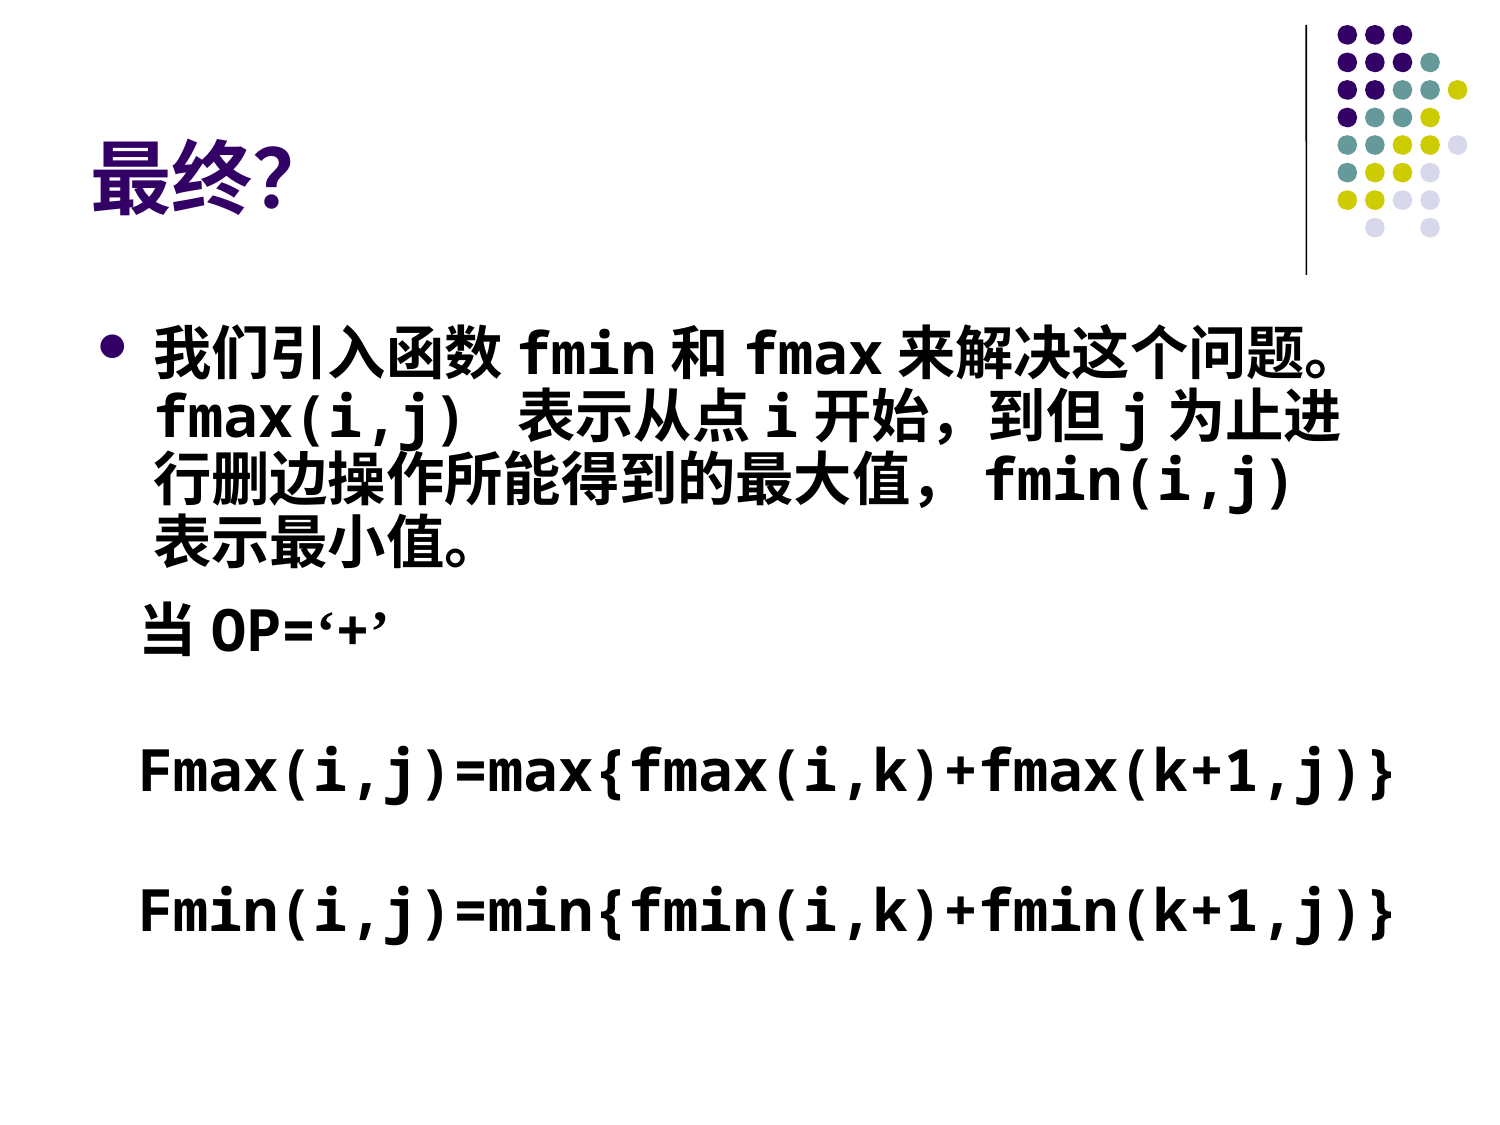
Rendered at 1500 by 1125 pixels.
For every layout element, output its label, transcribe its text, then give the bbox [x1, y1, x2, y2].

title 最终？ [75, 20, 1313, 233]
text_box 当OP=‘+’ Fmax(i,j)=max{fmax(i,k)+fmax(k+1,j)} Fmin(i,j)=min{fmin(i,k)+fmin(k+1,j)} [123, 586, 1424, 1021]
list 我们引入函数fmin和fmax来解决这个问题。fmax(i,j) 表示从点i开始，到但j为止进行删边操作所能得到的最大值，fmin(i,j) 表示最小值。 [82, 316, 1386, 563]
